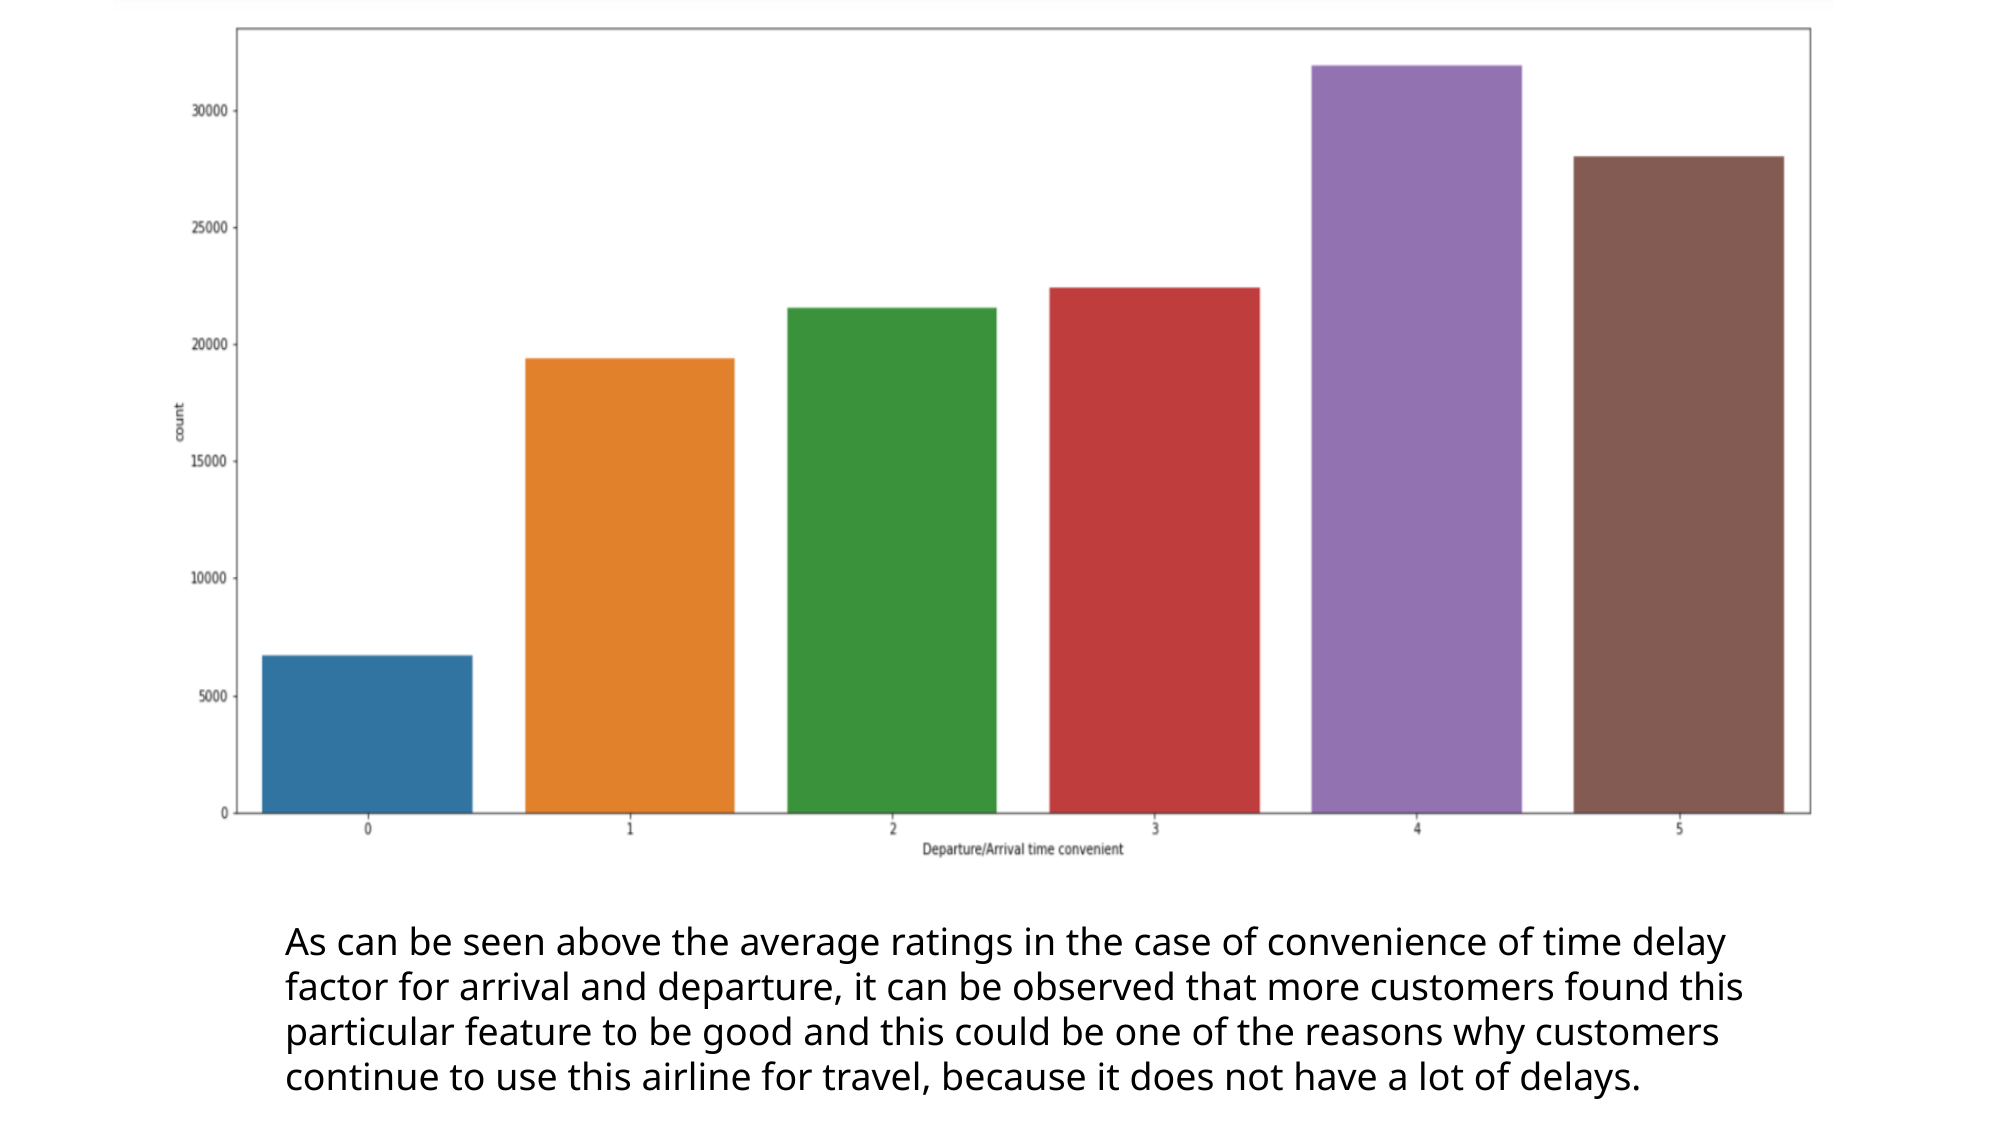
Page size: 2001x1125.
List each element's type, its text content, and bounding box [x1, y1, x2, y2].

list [113, 0, 1834, 876]
text_box As can be seen above the average ratings in the case of convenience of time delay factor for arrival and departure, it can be observed that more customers found this particular feature to be good and this could be one of the reasons why customers continue to use this airline for travel, because it does not have a lot of delays. [270, 910, 1821, 1106]
